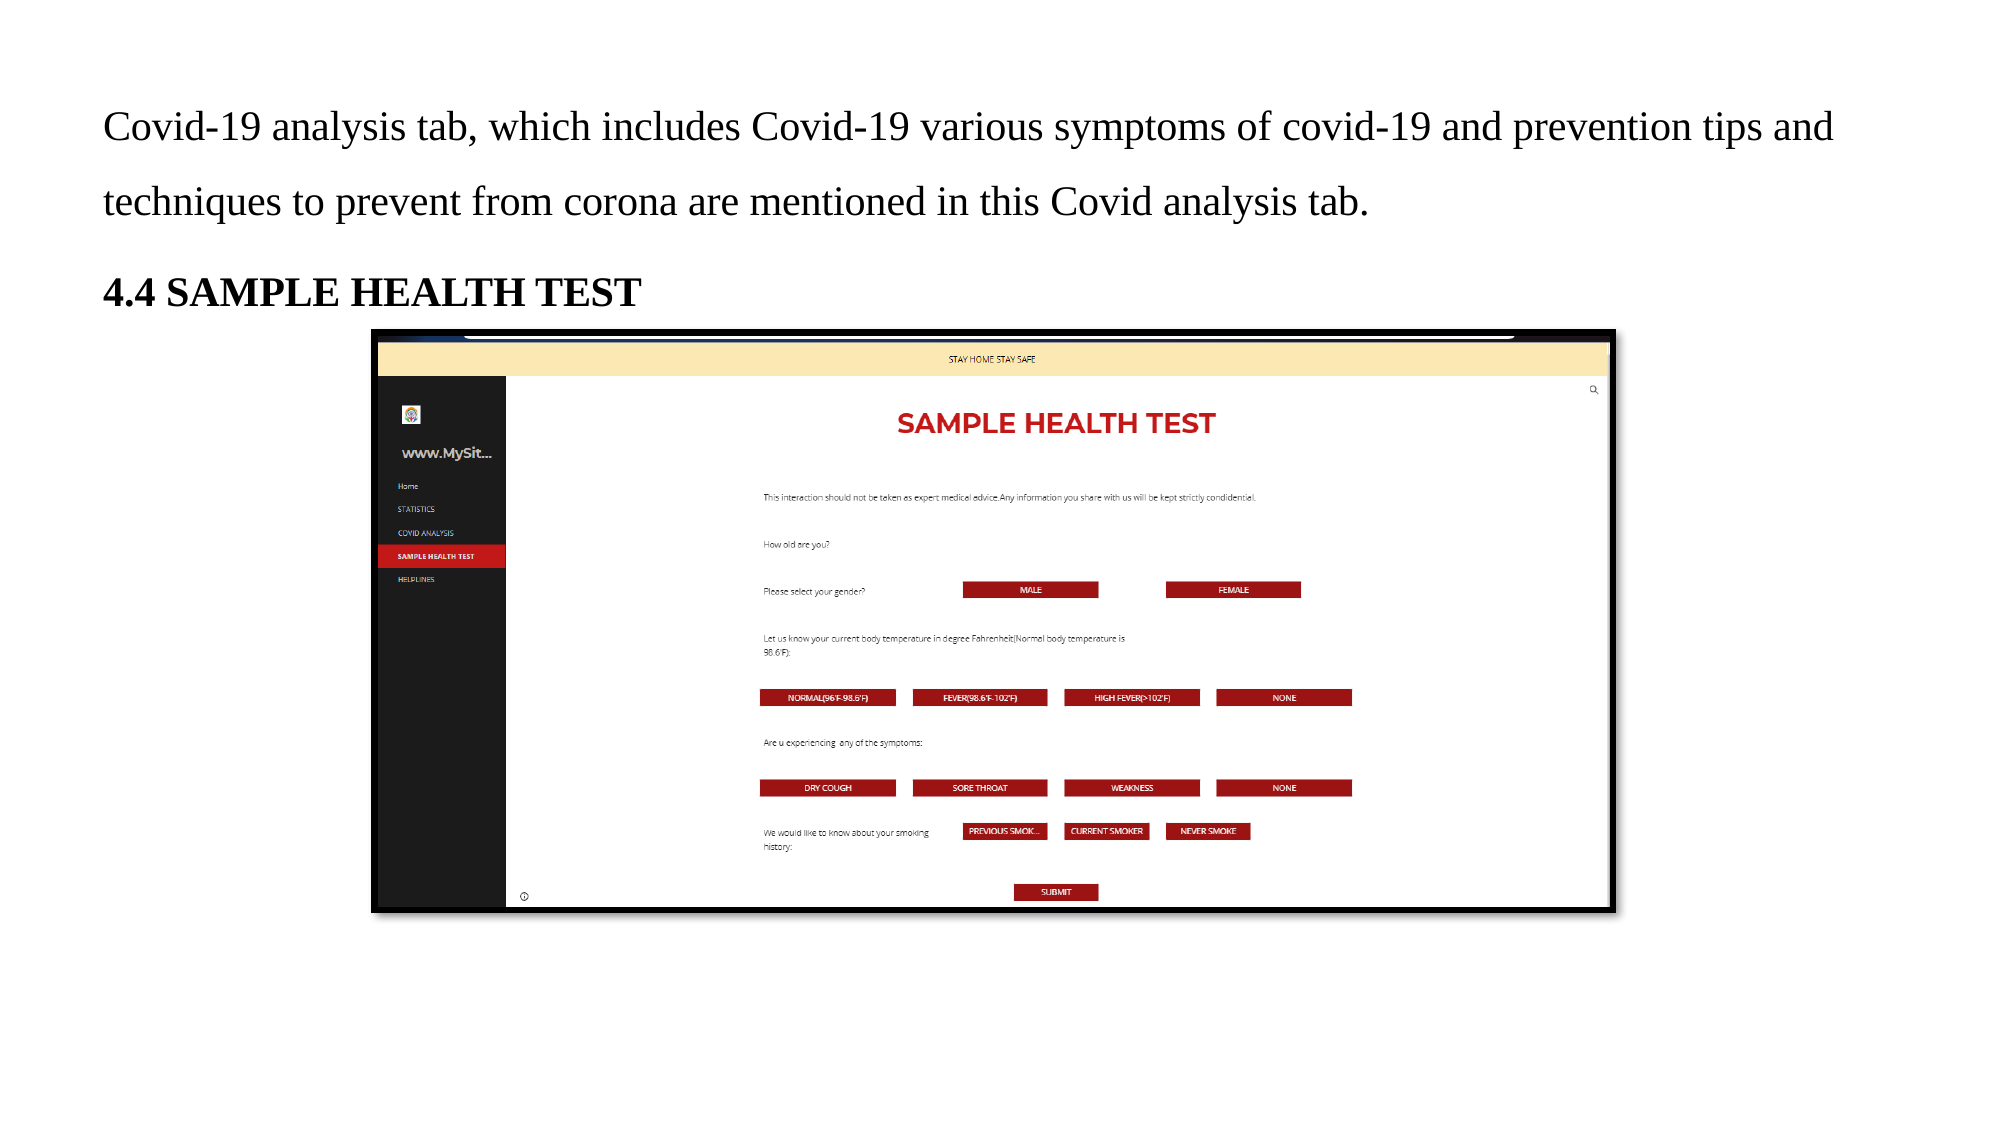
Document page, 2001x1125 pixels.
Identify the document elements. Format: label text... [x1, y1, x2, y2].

picture [377, 335, 1611, 908]
list Covid-19 analysis tab, which includes Covid-19 various symptoms of covid-19 and prevention tips and techniques to prevent from corona are mentioned in this Covid analysis tab. 4.4 SAMPLE HEALTH TEST [88, 65, 1923, 1048]
